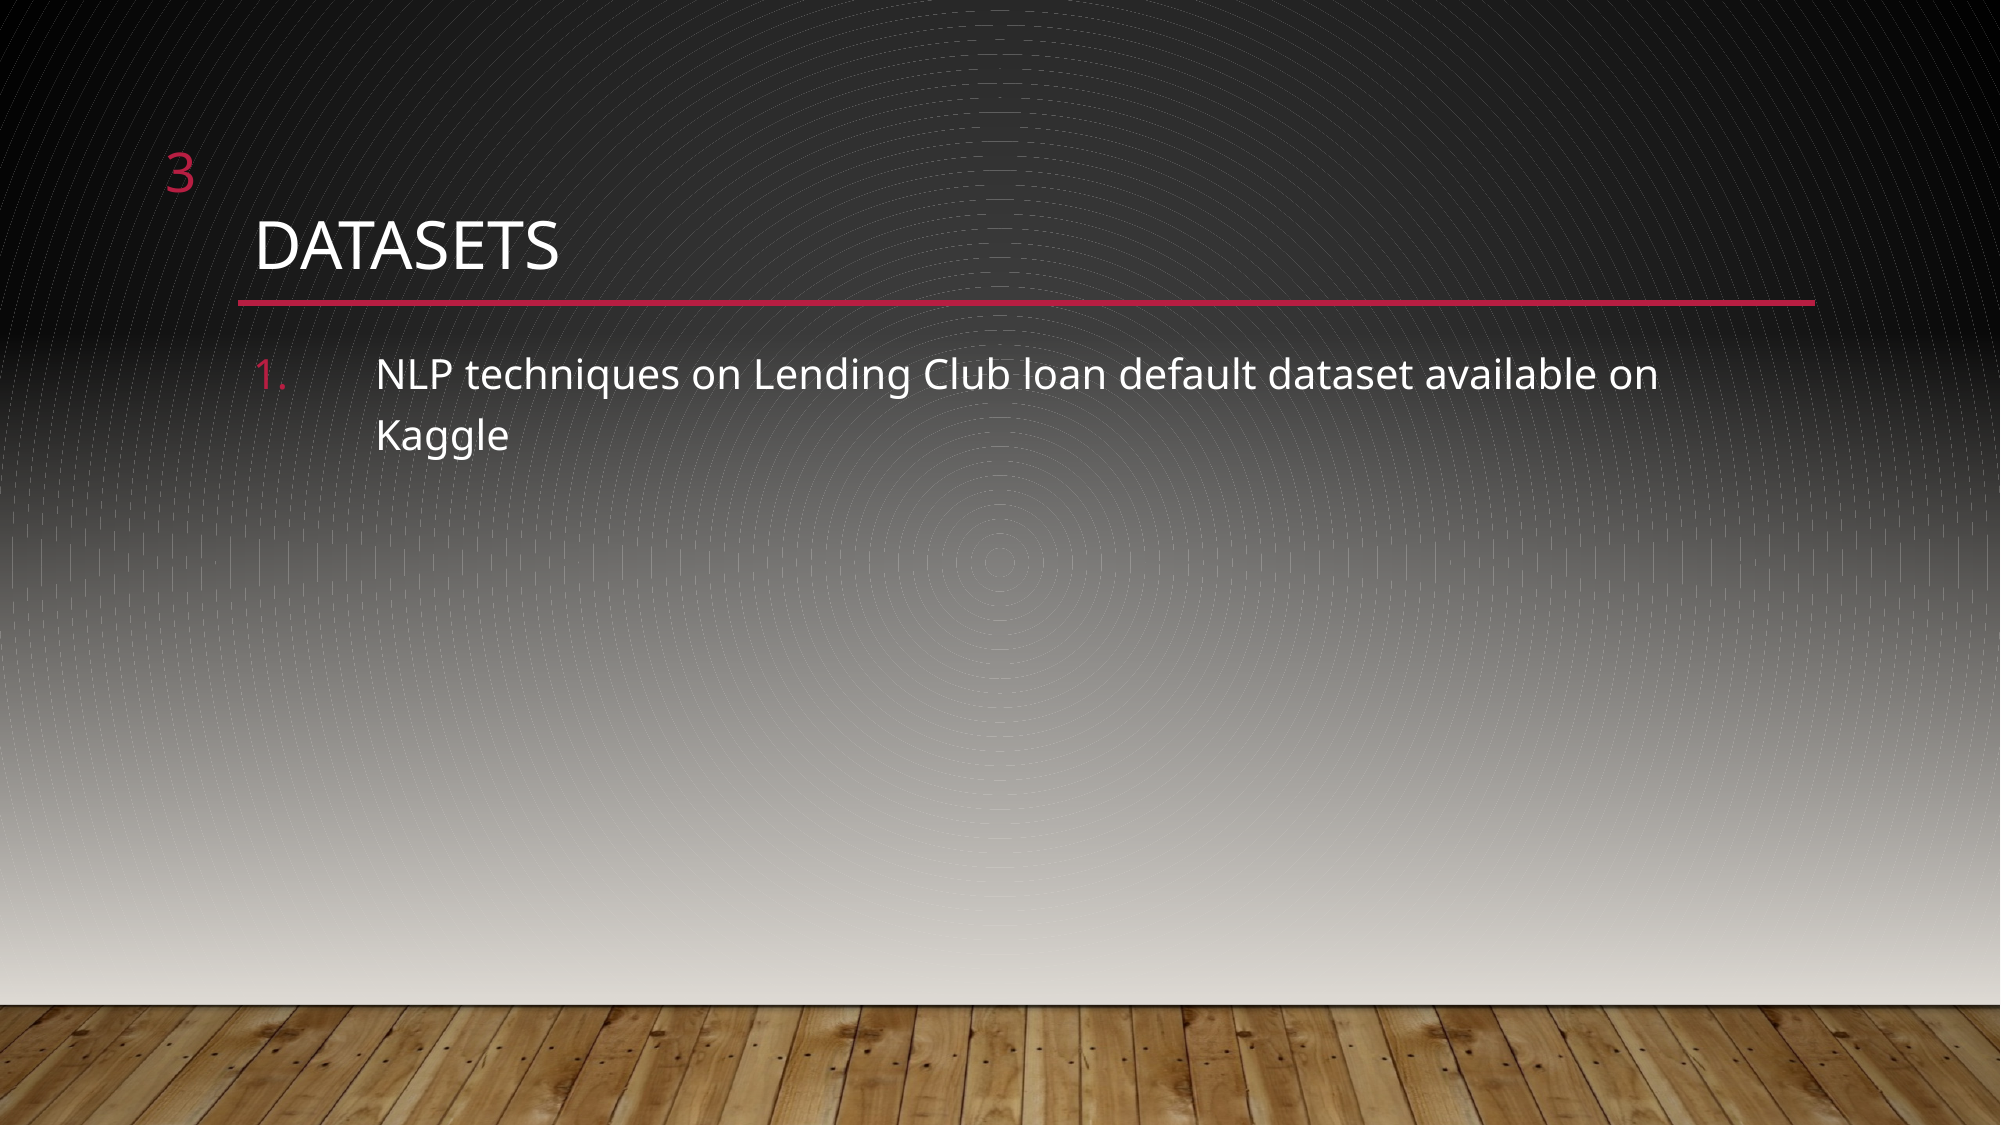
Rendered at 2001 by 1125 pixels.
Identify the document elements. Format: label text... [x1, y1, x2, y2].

picture [0, 1005, 2000, 1125]
title Datasets [238, 131, 1814, 305]
slide_number 3 [78, 131, 212, 214]
list NLP techniques on Lending Club loan default dataset available on Kaggle [238, 330, 1814, 897]
